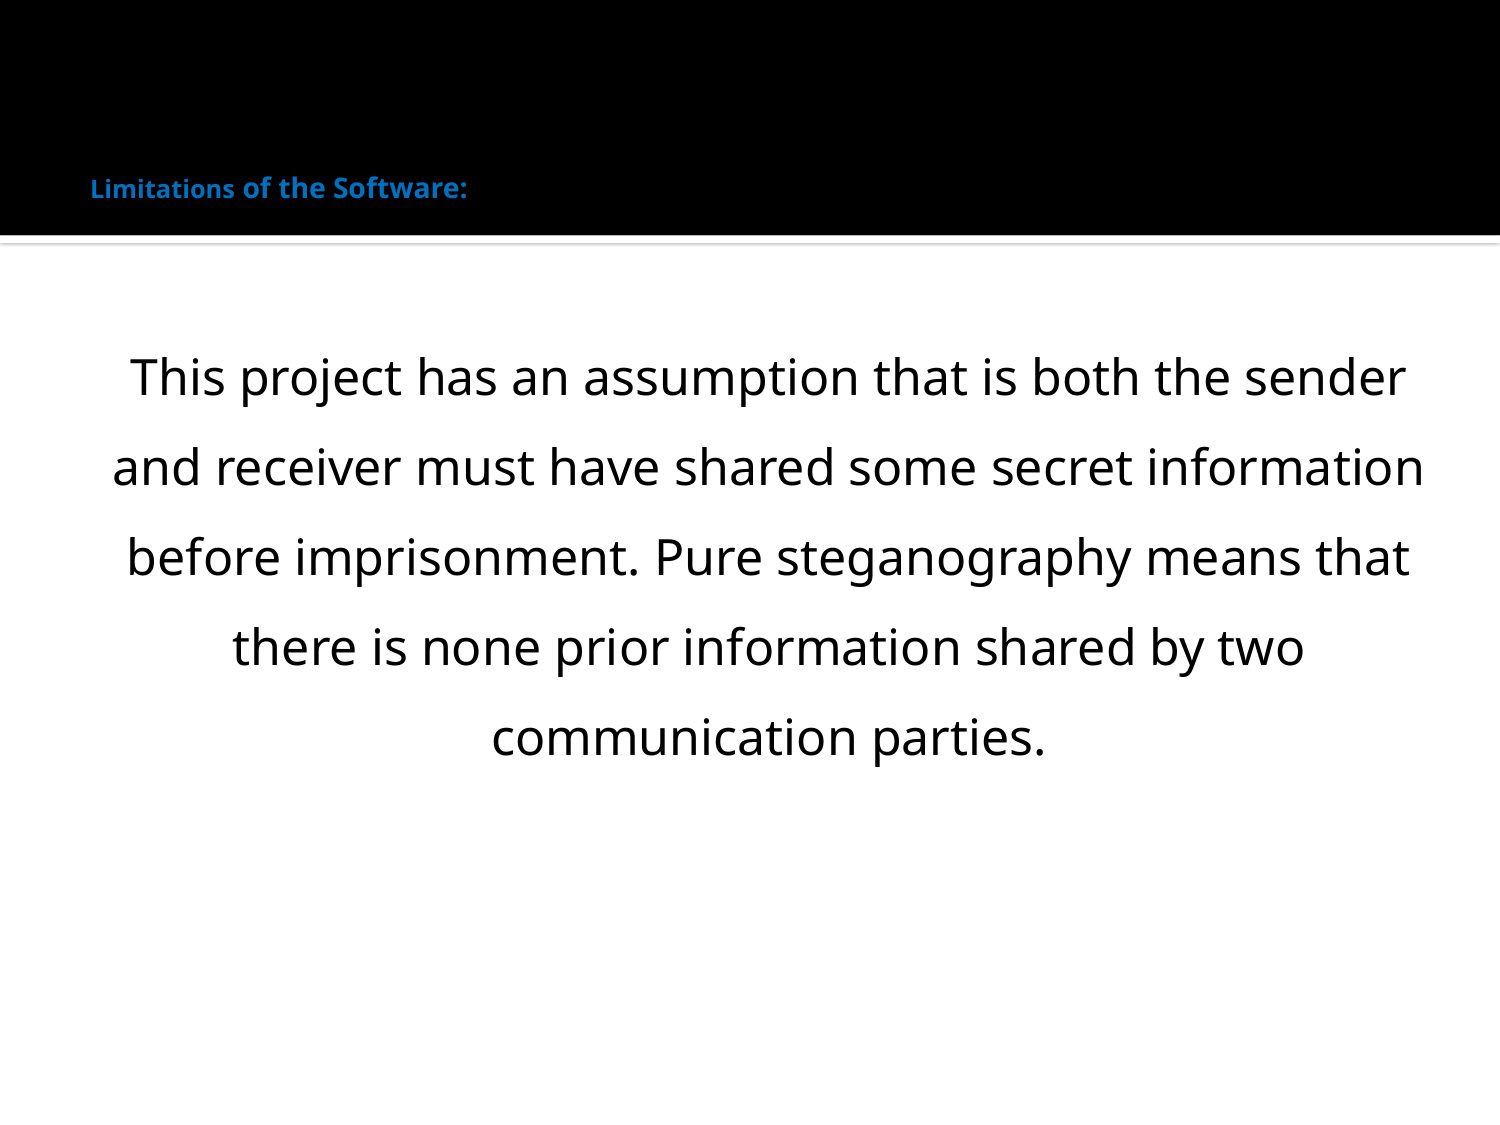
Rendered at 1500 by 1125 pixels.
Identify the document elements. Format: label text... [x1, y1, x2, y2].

list This project has an assumption that is both the sender and receiver must have shared some secret information before imprisonment. Pure steganography means that there is none prior information shared by two communication parties. [75, 299, 1450, 1100]
title Limitations of the Software: [75, 162, 1275, 288]
